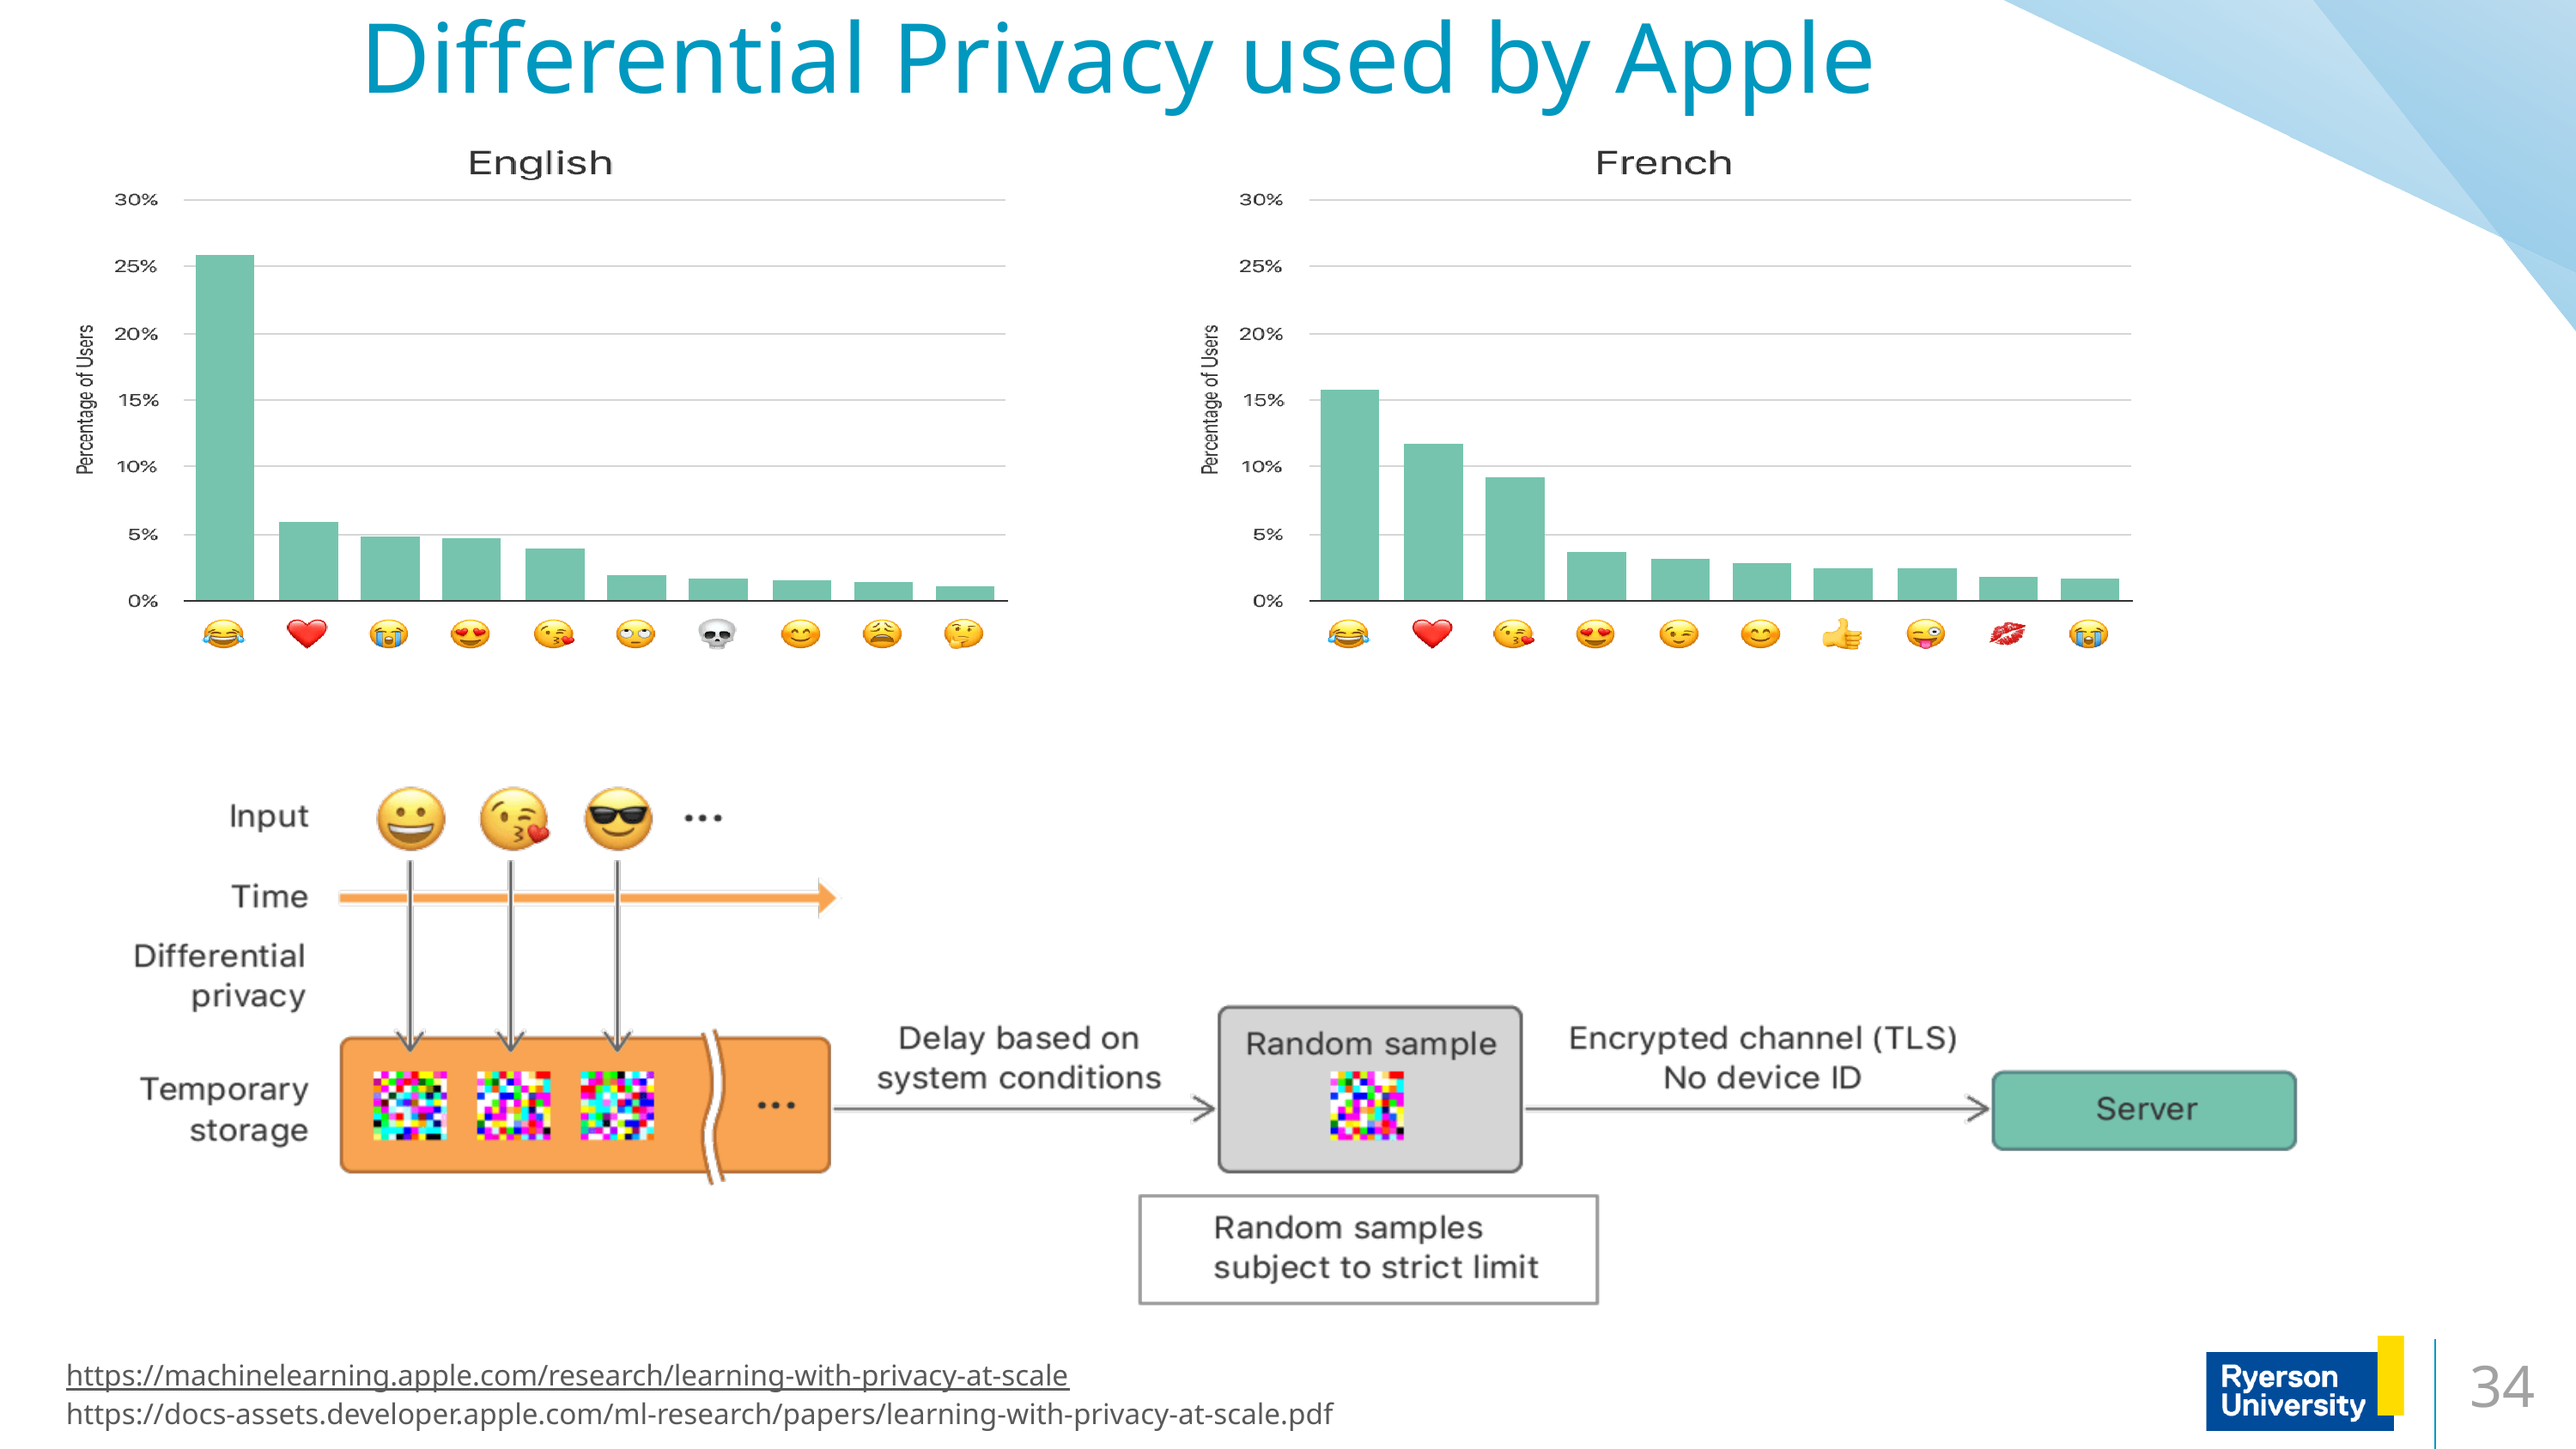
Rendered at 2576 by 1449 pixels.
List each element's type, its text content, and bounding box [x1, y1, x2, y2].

picture [2206, 1335, 2404, 1432]
picture [52, 84, 2182, 655]
list Differential Privacy used by Apple [0, 0, 2313, 124]
slide_number ‹#› [2446, 1350, 2575, 1428]
picture [65, 671, 2360, 1312]
text_box https://machinelearning.apple.com/research/learning-with-privacy-at-scale https://docs-assets.developer.apple.com/ml-research/papers/learning-with-privacy-at-scale.pdf [52, 1350, 2207, 1438]
